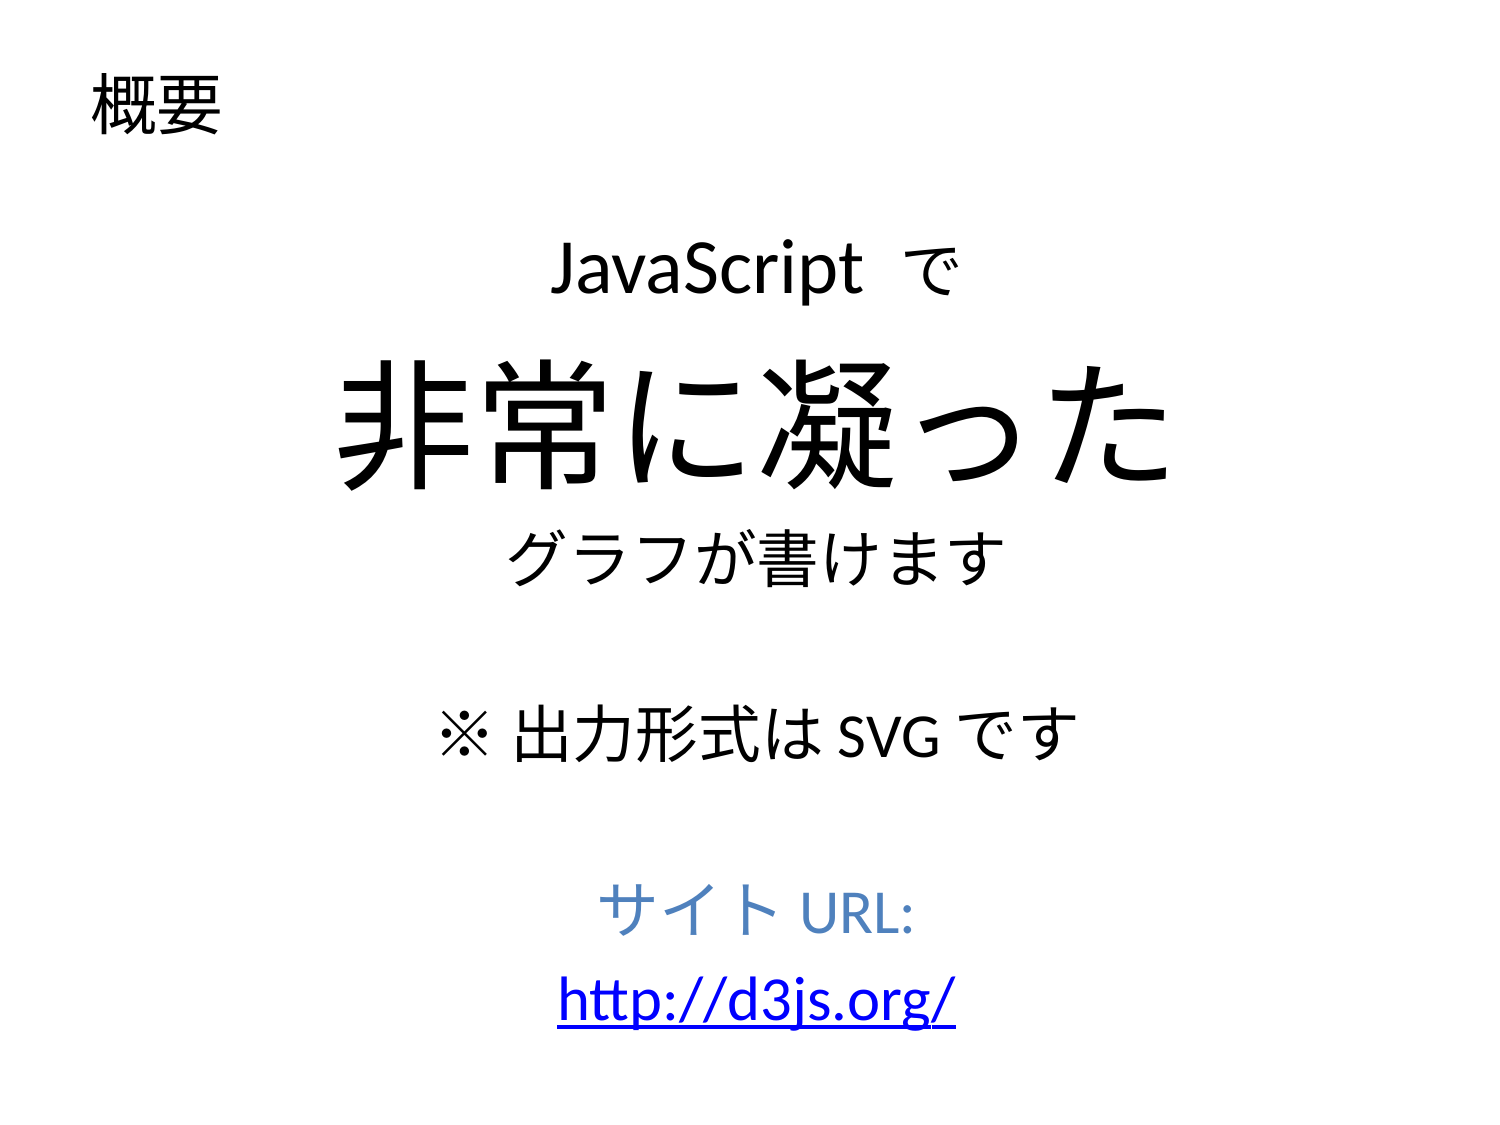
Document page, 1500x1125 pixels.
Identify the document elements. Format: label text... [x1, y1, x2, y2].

list JavaScript で 非常に凝った グラフが書けます ※出力形式はSVGです サイトURL: http://d3js.org/ [76, 208, 1437, 1047]
title 概要 [75, 45, 1436, 161]
